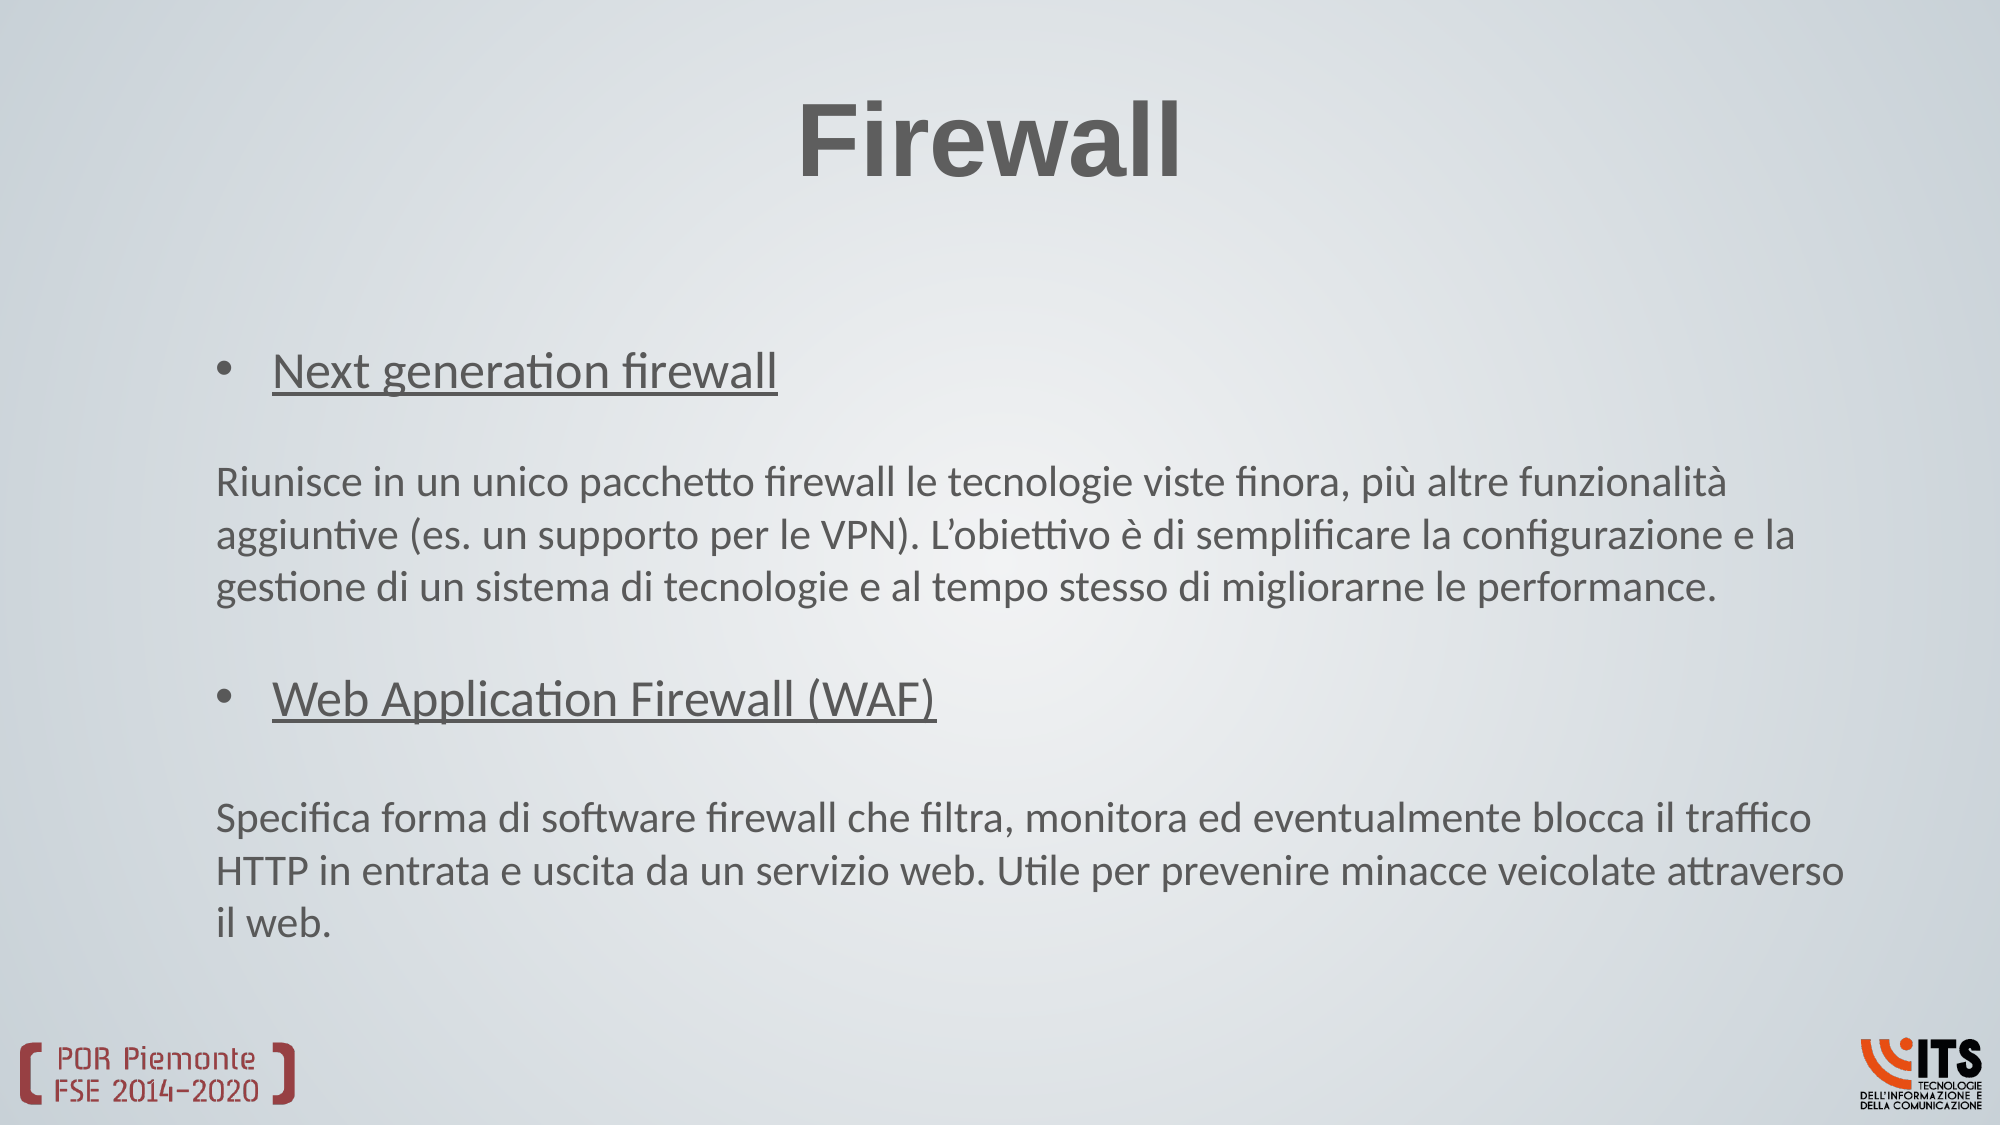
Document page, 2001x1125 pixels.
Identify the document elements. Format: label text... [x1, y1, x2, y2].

list Next generation firewall Riunisce in un unico pacchetto firewall le tecnologie viste finora, più altre funzionalità aggiuntive (es. un supporto per le VPN). L’obiettivo è di semplificare la configurazione e la gestione di un sistema di tecnologie e al tempo stesso di migliorarne le performance. Web Application Firewall (WAF) Specifica forma di software firewall che filtra, monitora ed eventualmente blocca il traffico HTTP in entrata e uscita da un servizio web. Utile per prevenire minacce veicolate attraverso il web. [140, 336, 1859, 953]
picture [0, 0, 2000, 1125]
title Firewall [796, 71, 1204, 200]
